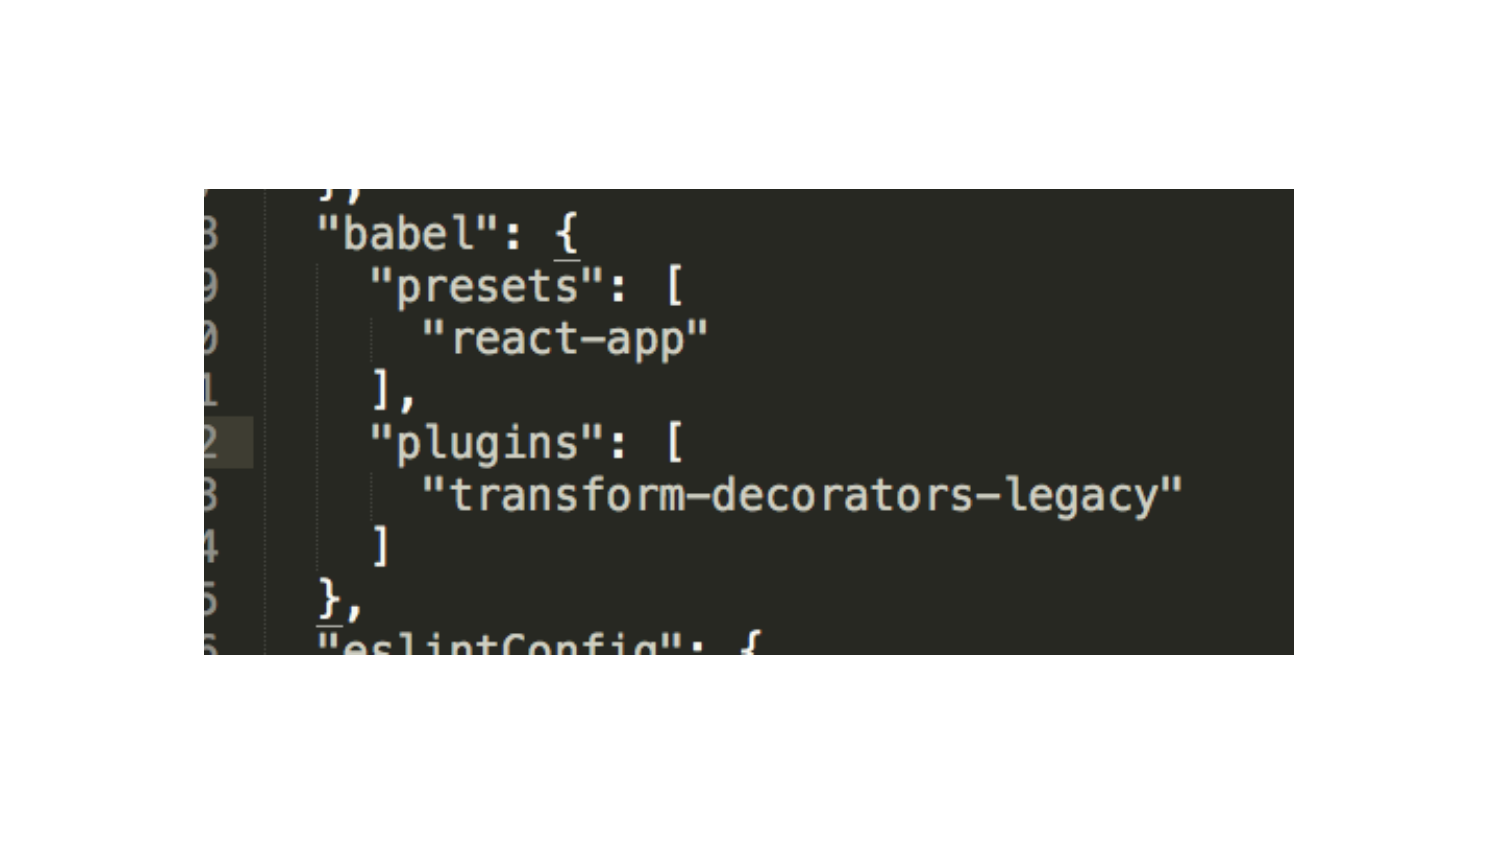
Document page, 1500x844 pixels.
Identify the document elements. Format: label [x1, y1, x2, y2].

picture [204, 189, 1294, 655]
